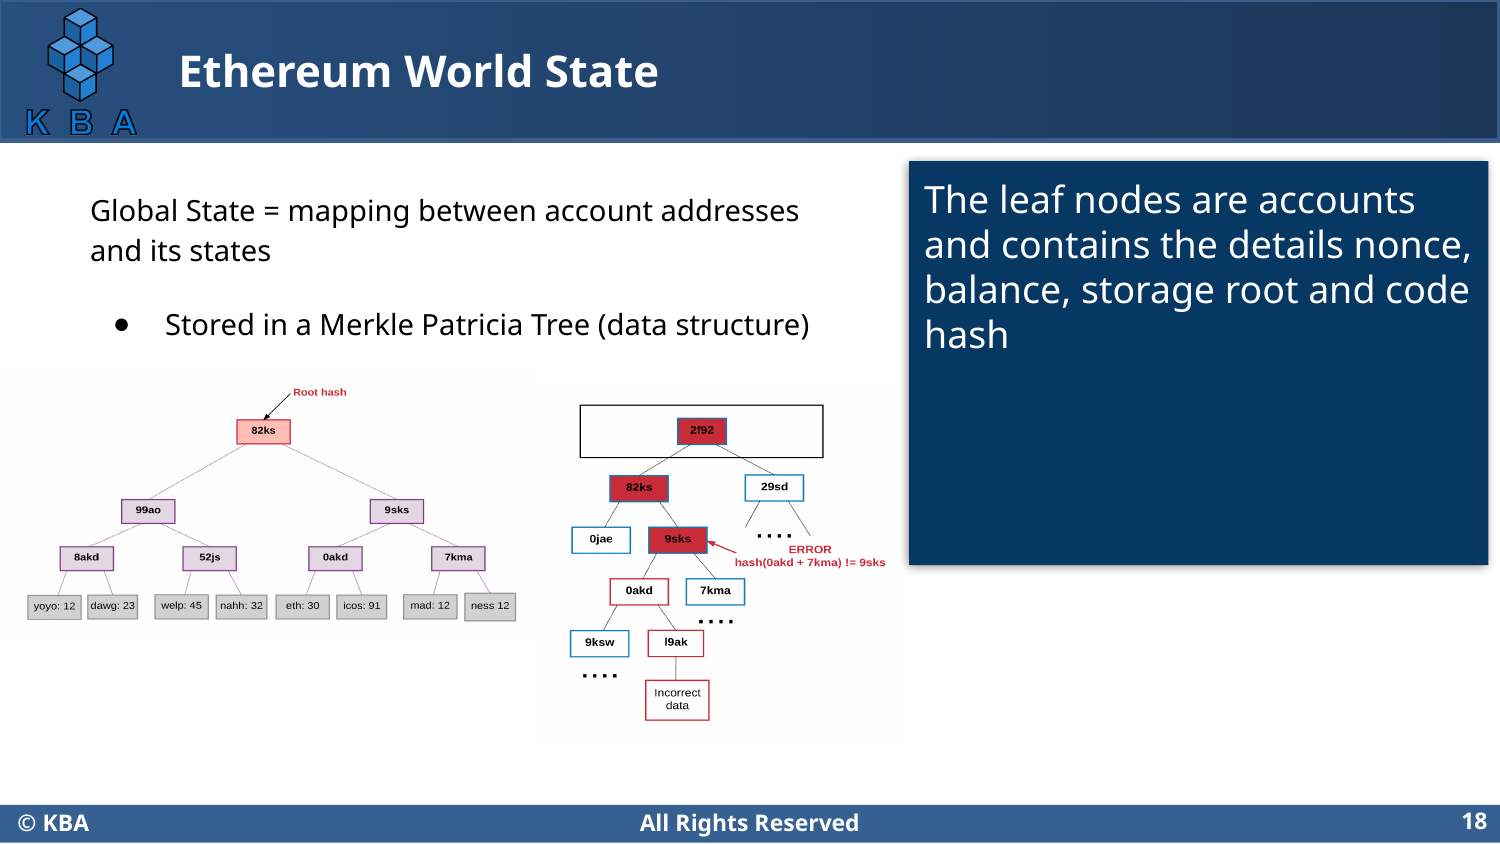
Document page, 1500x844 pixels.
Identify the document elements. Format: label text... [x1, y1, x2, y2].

picture [0, 372, 899, 742]
picture [24, 7, 139, 136]
list The leaf nodes are accounts and contains the details nonce, balance, storage root and code hash [909, 161, 1489, 566]
title Ethereum World State [163, 0, 1500, 141]
list Global State = mapping between account addresses and its states Stored in a Merkle Patricia Tree (data structure) [75, 172, 850, 353]
